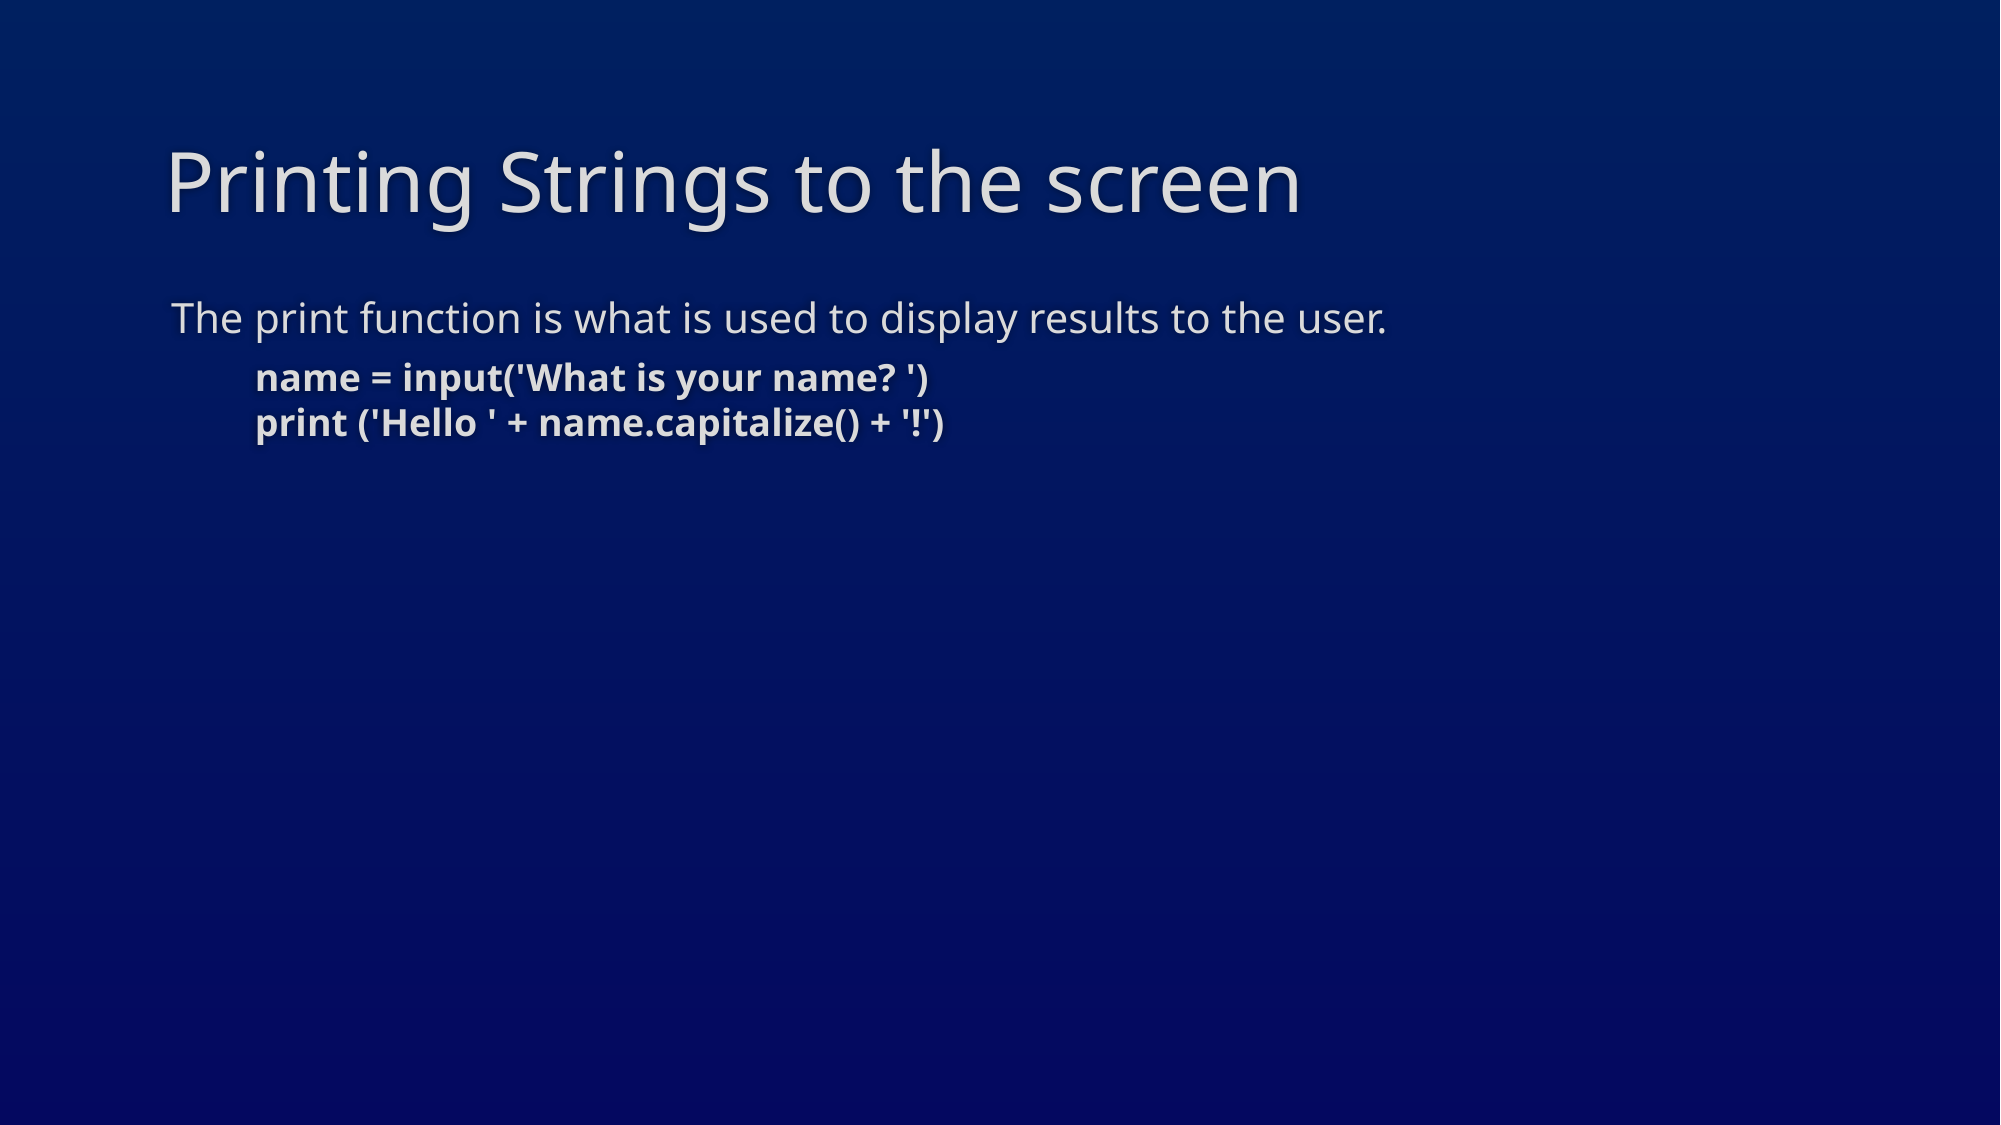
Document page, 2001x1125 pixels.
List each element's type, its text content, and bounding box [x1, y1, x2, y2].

title Printing Strings to the screen [149, 99, 1849, 260]
list The print function is what is used to display results to the user. name = input('What is your name? ') print ('Hello ' + name.capitalize() + '!') [149, 284, 1849, 950]
